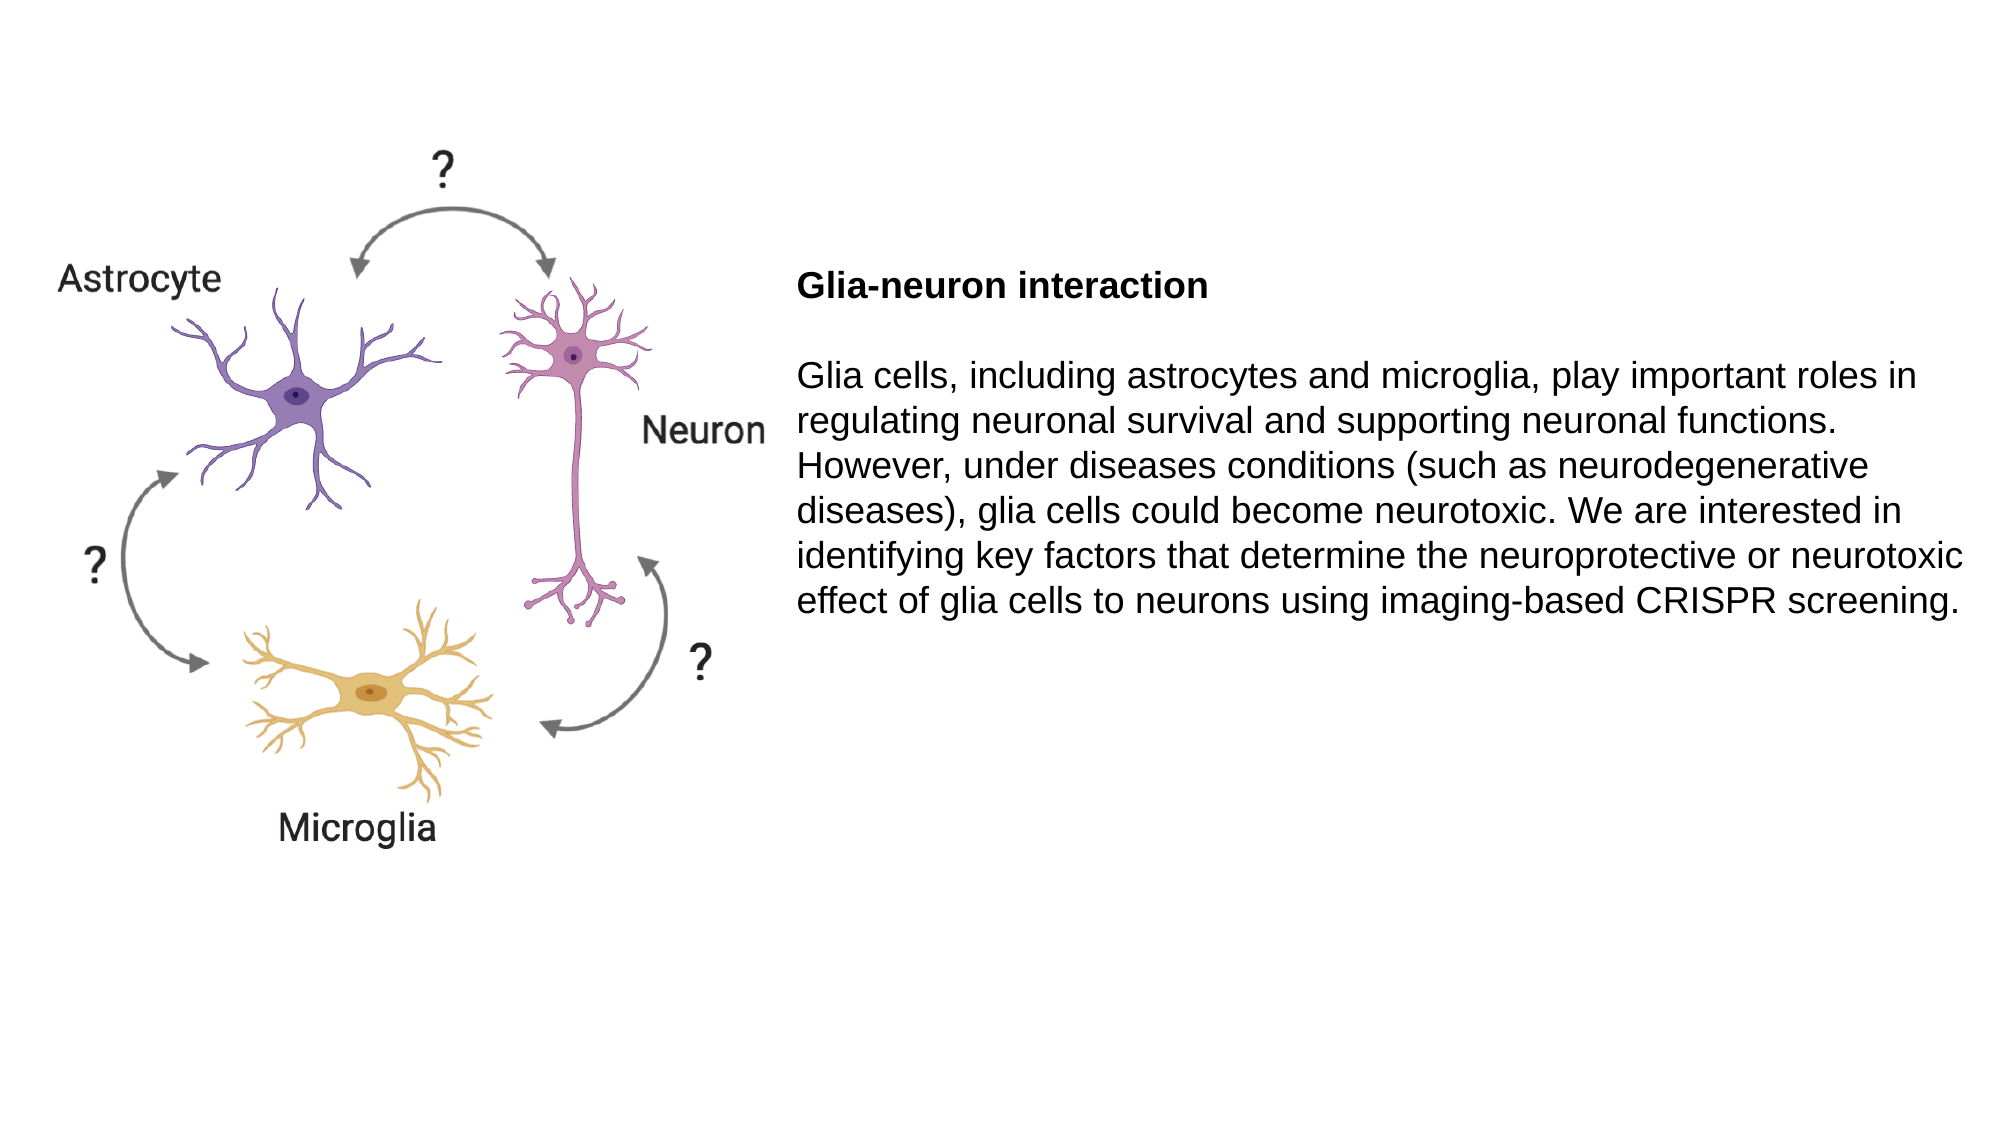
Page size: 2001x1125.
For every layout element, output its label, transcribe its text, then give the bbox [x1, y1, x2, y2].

text_box Glia-neuron interaction Glia cells, including astrocytes and microglia, play important roles in regulating neuronal survival and supporting neuronal functions. However, under diseases conditions (such as neurodegenerative diseases), glia cells could become neurotoxic. We are interested in identifying key factors that determine the neuroprotective or neurotoxic effect of glia cells to neurons using imaging-based CRISPR screening. [815, 253, 2000, 629]
picture [24, 125, 815, 872]
